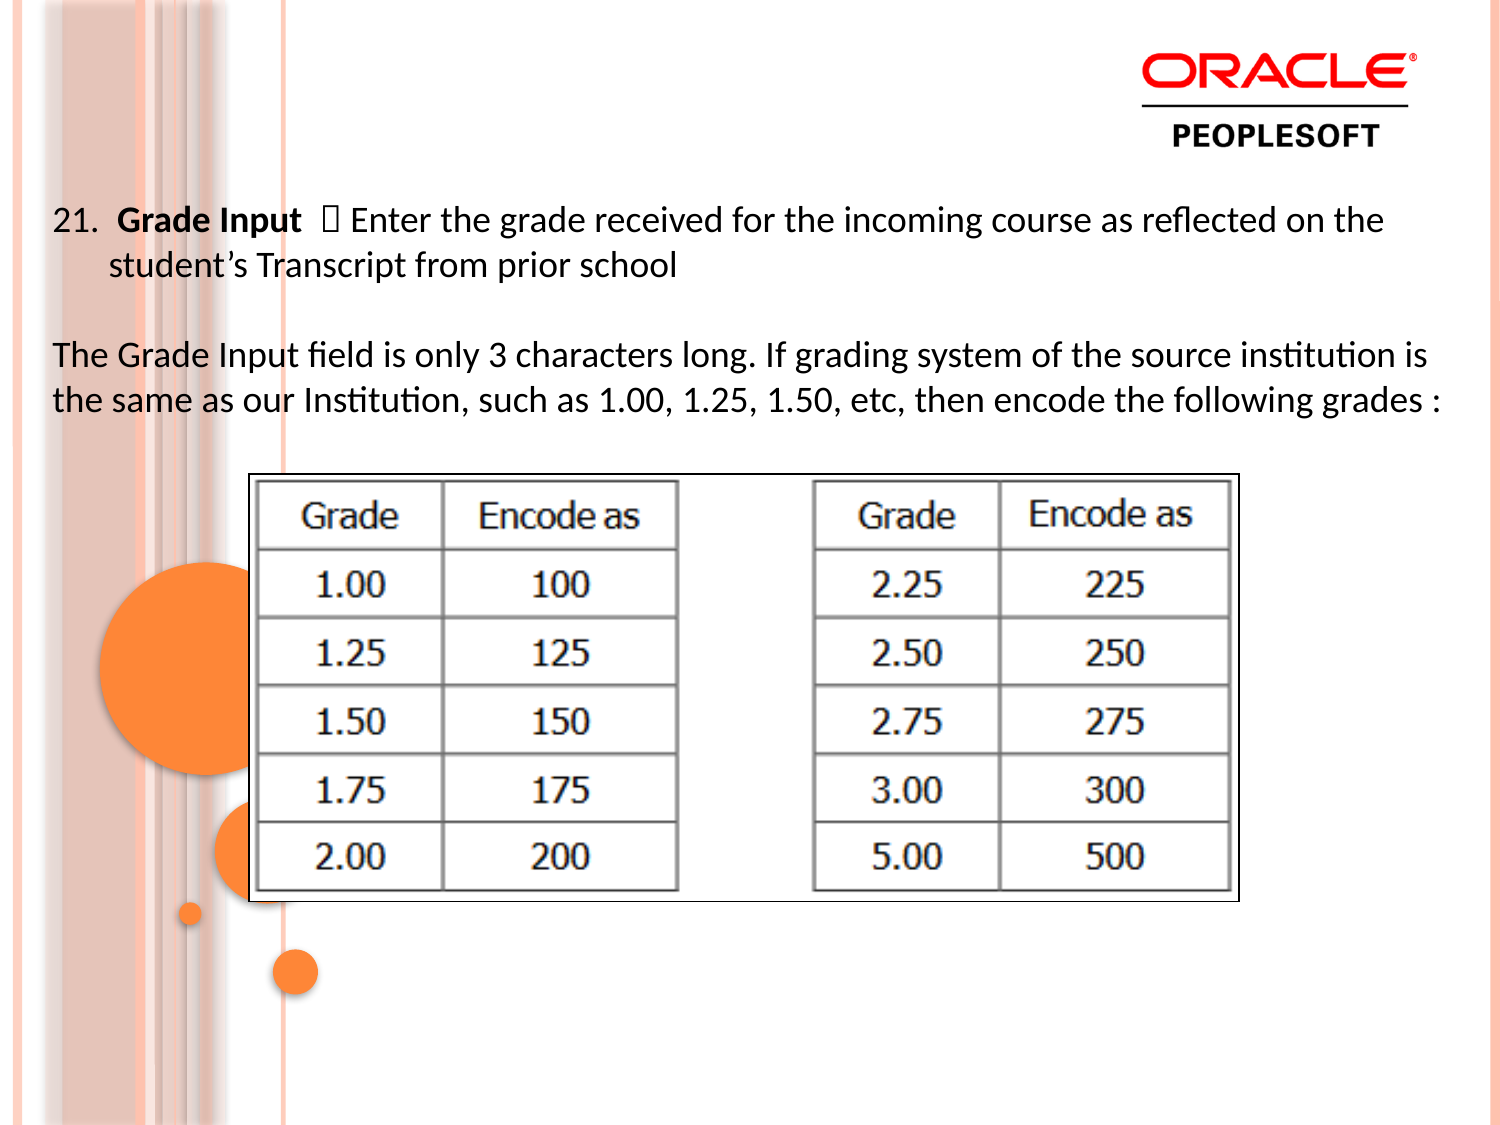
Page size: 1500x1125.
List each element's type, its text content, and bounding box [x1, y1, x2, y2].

text_box Grade Input  Enter the grade received for the incoming course as reflected on the student’s Transcript from prior school The Grade Input field is only 3 characters long. If grading system of the source institution is the same as our Institution, such as 1.00, 1.25, 1.50, etc, then encode the following grades : [37, 187, 1475, 563]
picture [1136, 24, 1420, 176]
picture [249, 474, 1239, 902]
